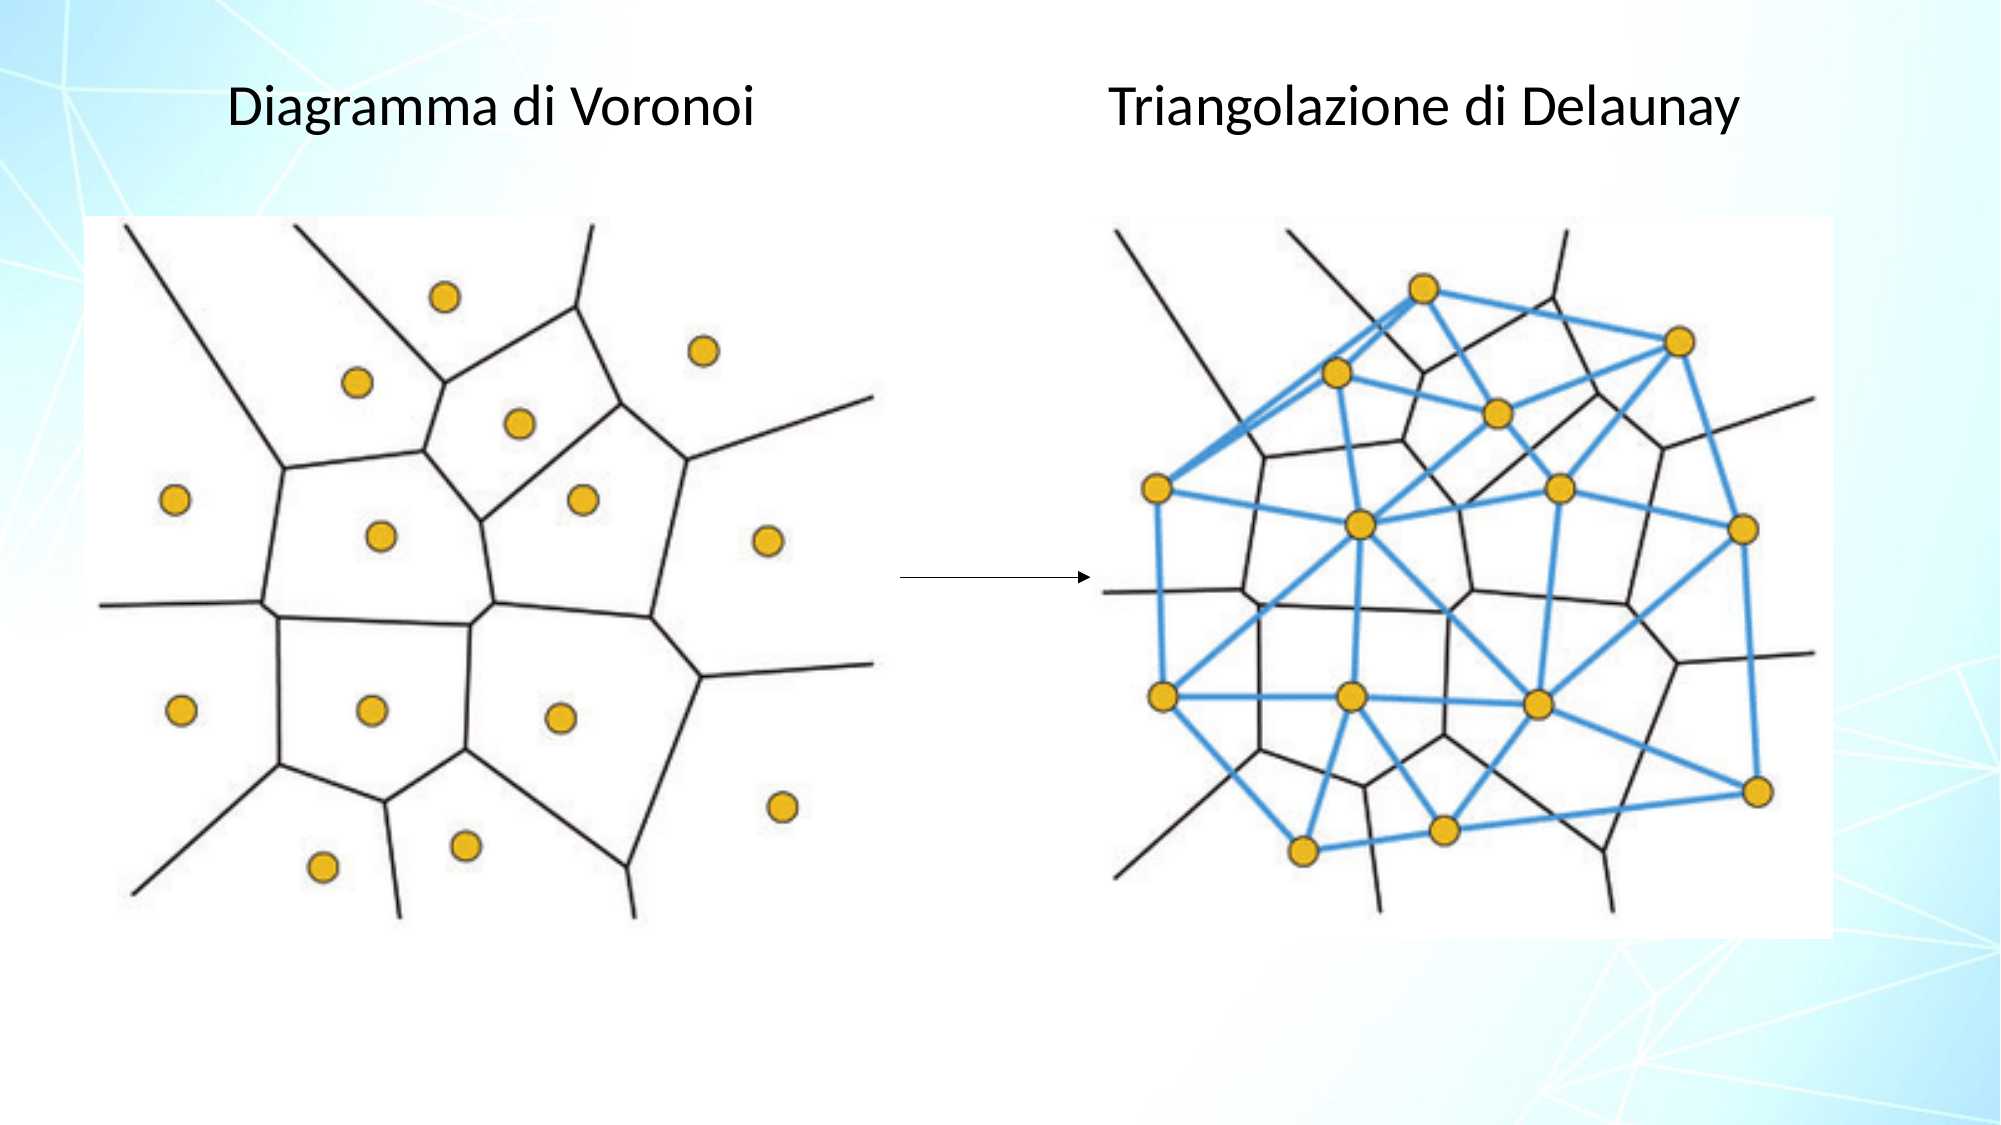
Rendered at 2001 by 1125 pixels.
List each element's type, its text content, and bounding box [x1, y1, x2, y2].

text_box Diagramma di Voronoi [212, 59, 771, 145]
picture [0, 0, 2001, 1125]
text_box Triangolazione di Delaunay [1094, 59, 1757, 145]
